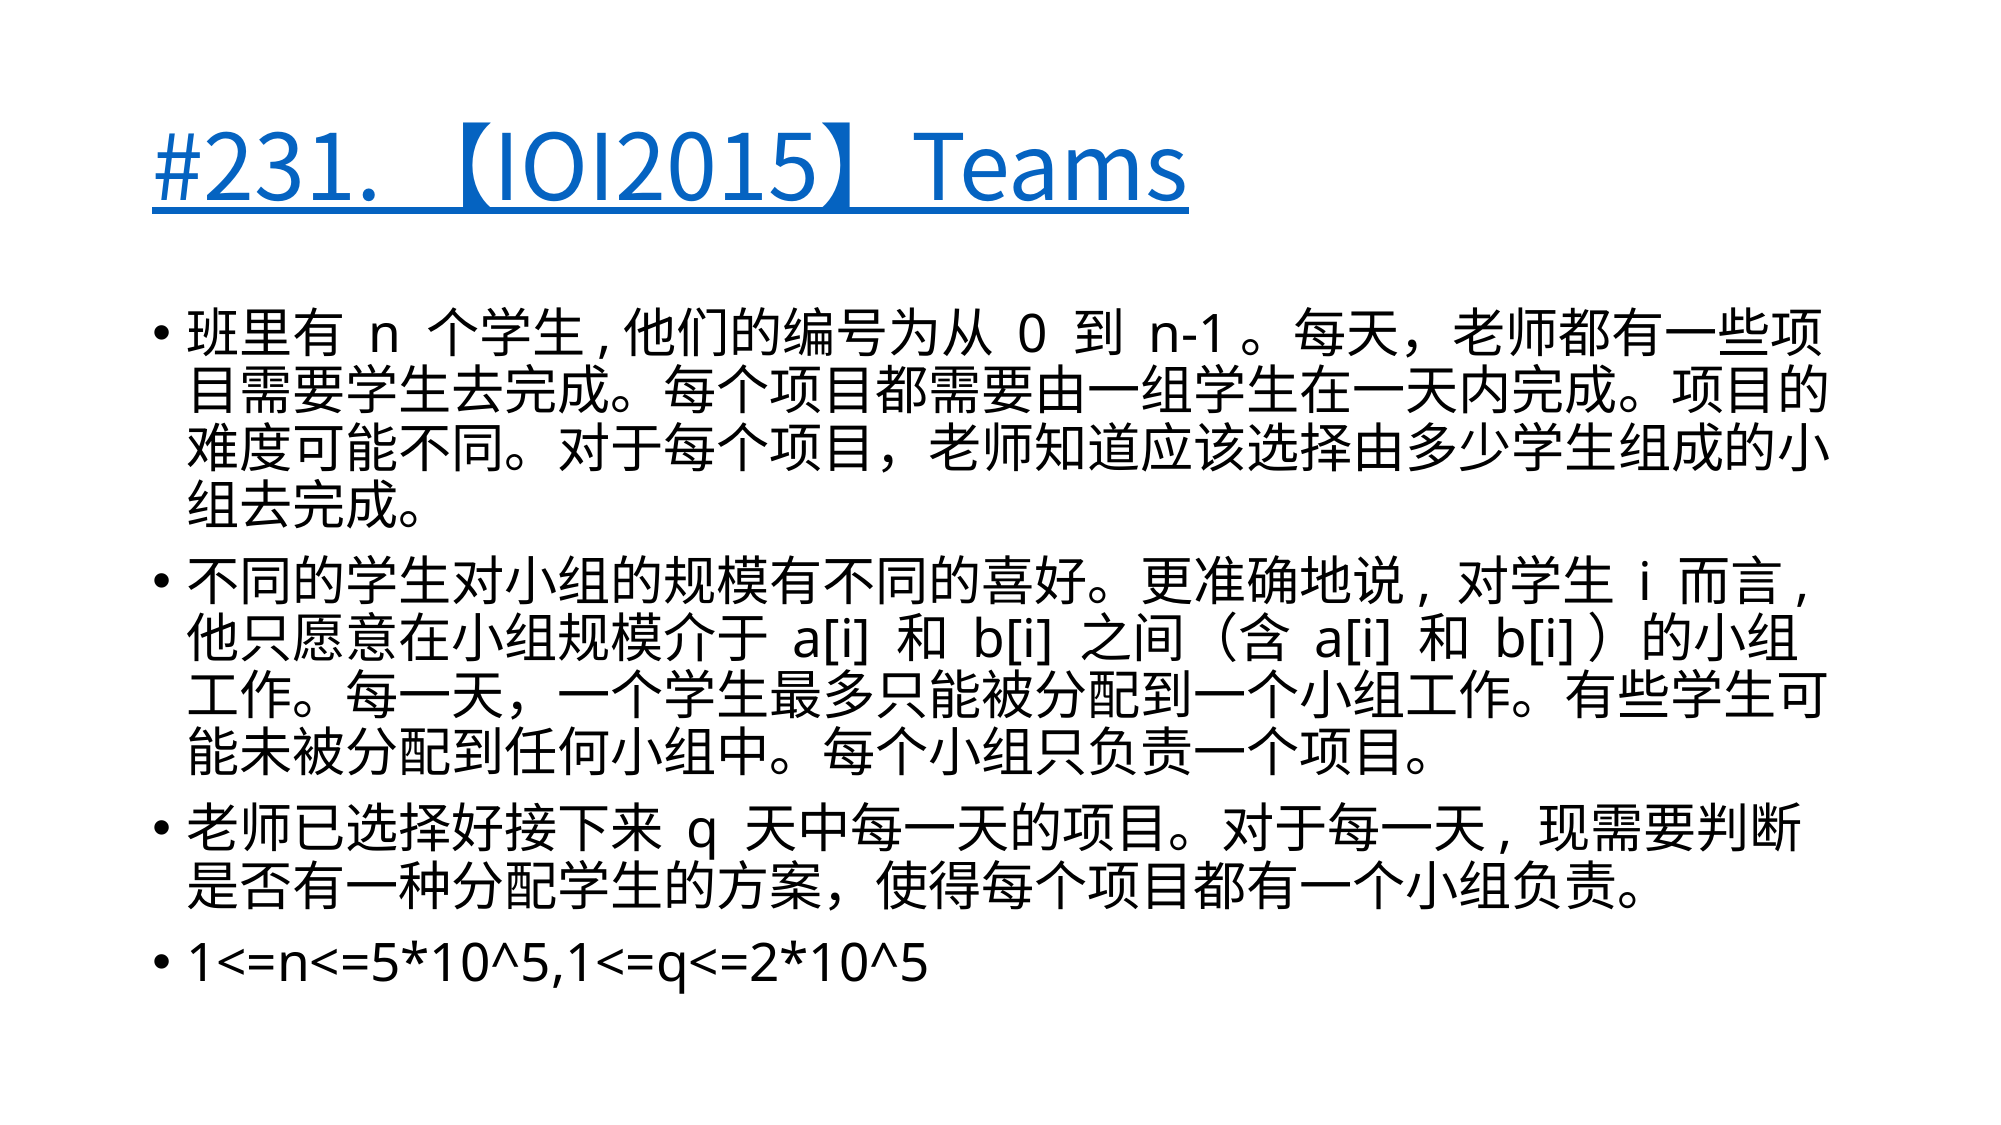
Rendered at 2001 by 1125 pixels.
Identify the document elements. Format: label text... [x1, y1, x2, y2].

list 班里有 n 个学生,他们的编号为从 0 到 n-1。每天，老师都有一些项目需要学生去完成。每个项目都需要由一组学生在一天内完成。项目的难度可能不同。对于每个项目，老师知道应该选择由多少学生组成的小组去完成。 不同的学生对小组的规模有不同的喜好。更准确地说, 对学生 i 而言, 他只愿意在小组规模介于 a[i] 和 b[i] 之间（含 a[i] 和 b[i]）的小组工作。每一天，一个学生最多只能被分配到一个小组工作。有些学生可能未被分配到任何小组中。每个小组只负责一个项目。 老师已选择好接下来 q 天中每一天的项目。对于每一天, 现需要判断是否有一种分配学生的方案，使得每个项目都有一个小组负责。 1<=n<=5*10^5,1<=q<=2*10^5 [137, 299, 1863, 1014]
title #231. 【IOI2015】Teams [137, 59, 1863, 278]
